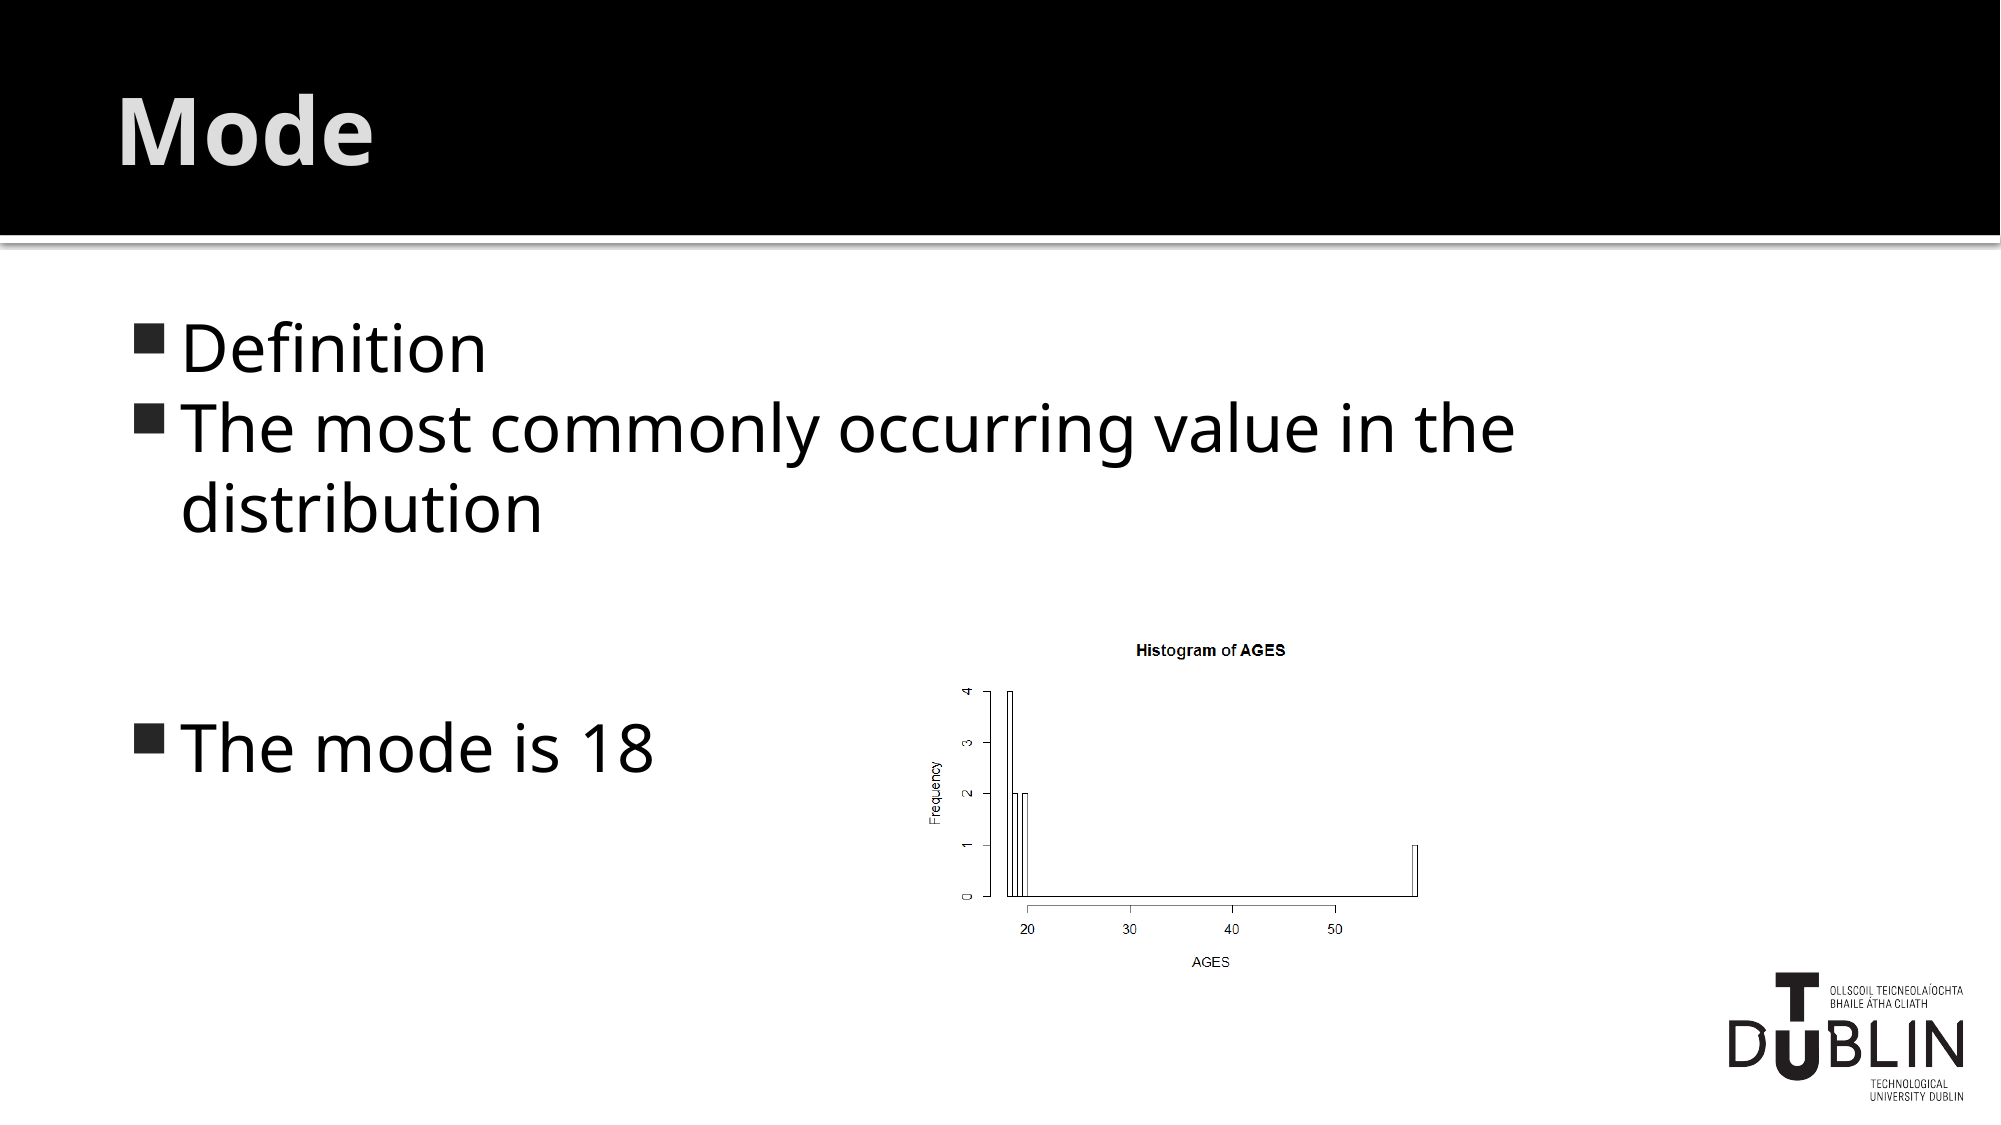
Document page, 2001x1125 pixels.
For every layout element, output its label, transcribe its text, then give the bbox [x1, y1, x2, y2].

picture [1694, 940, 2000, 1125]
picture [924, 616, 1467, 987]
title Mode [99, 25, 1900, 231]
